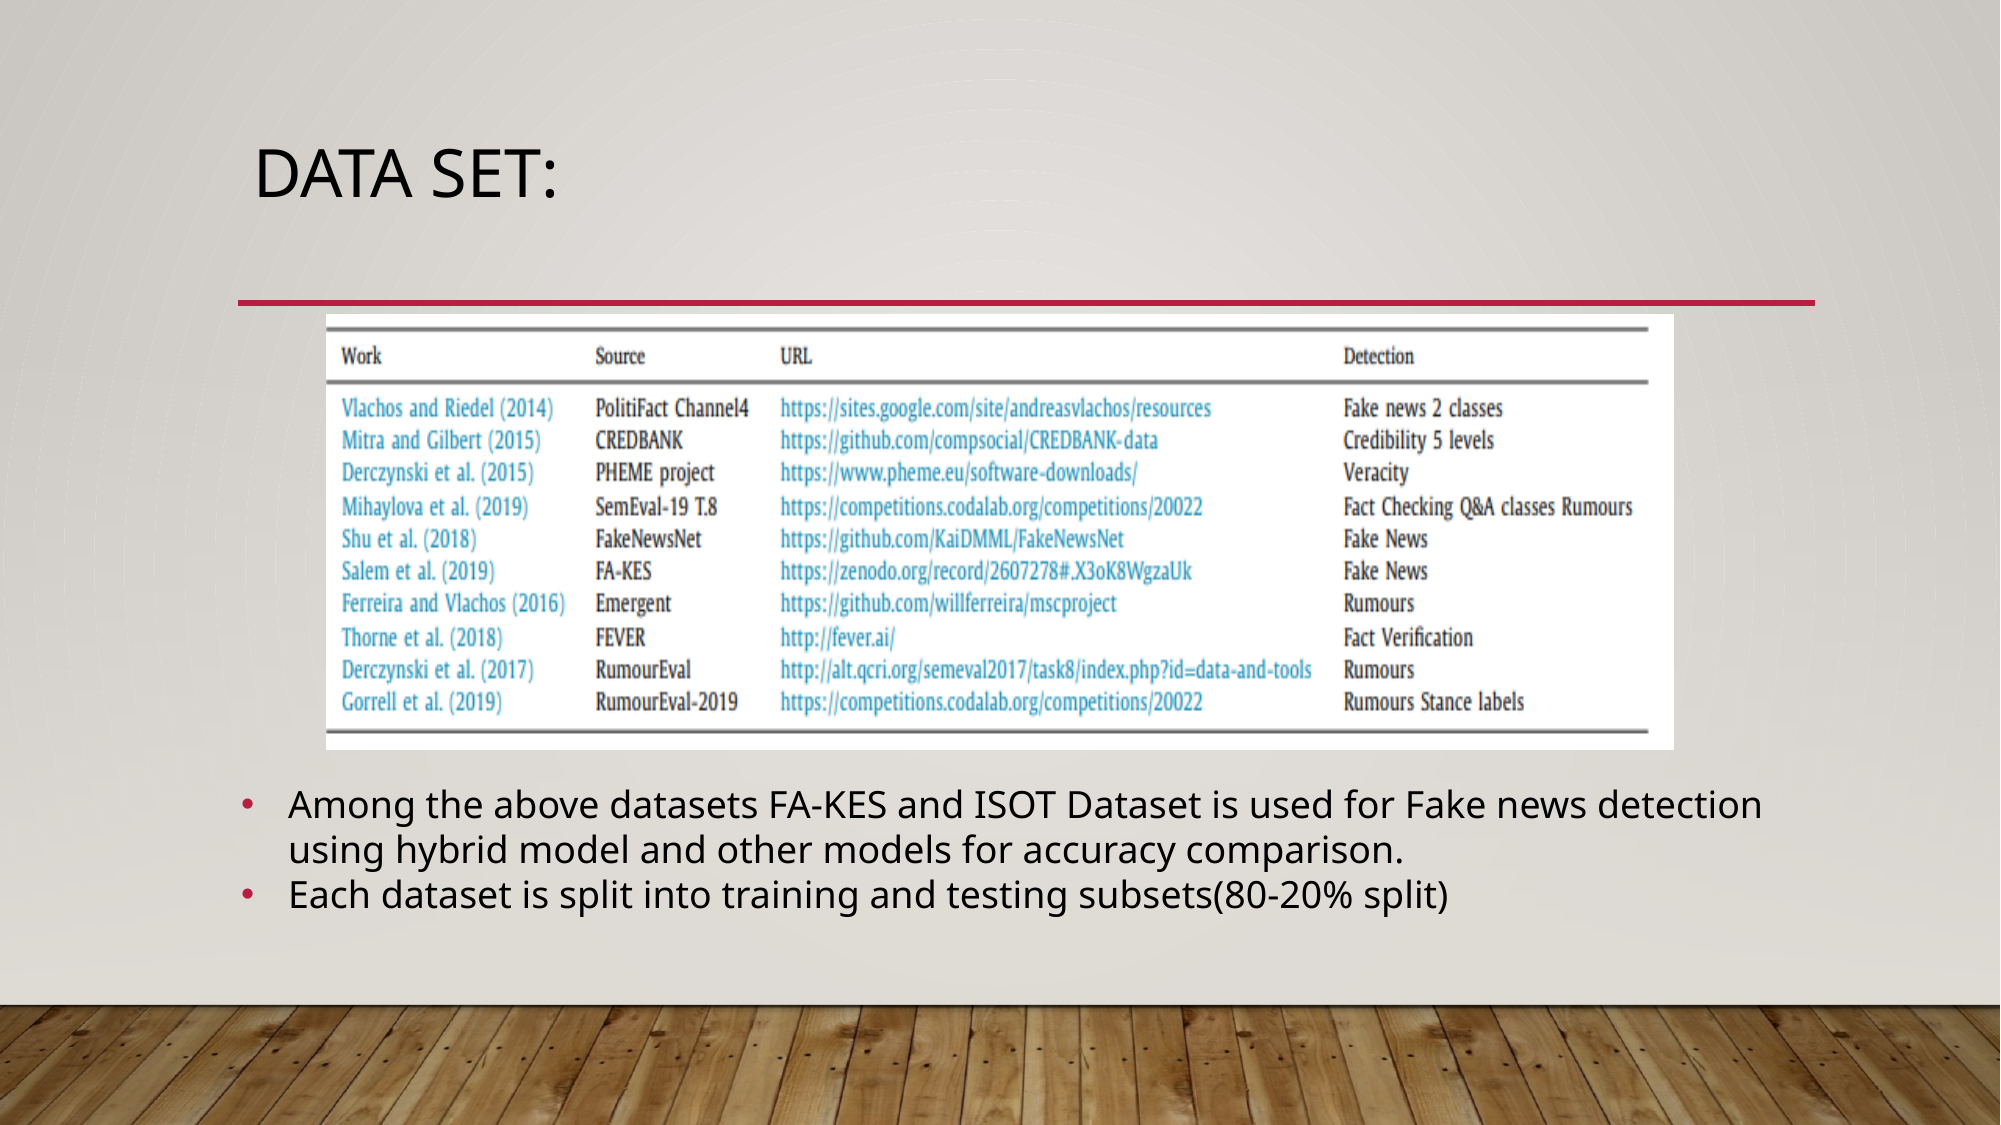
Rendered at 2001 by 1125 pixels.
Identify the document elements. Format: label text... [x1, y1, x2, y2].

picture [0, 1005, 2000, 1125]
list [326, 314, 1674, 750]
title Data SET: [238, 131, 1814, 305]
text_box Among the above datasets FA-KES and ISOT Dataset is used for Fake news detection using hybrid model and other models for accuracy comparison. Each dataset is split into training and testing subsets(80-20% split) [226, 773, 1802, 969]
